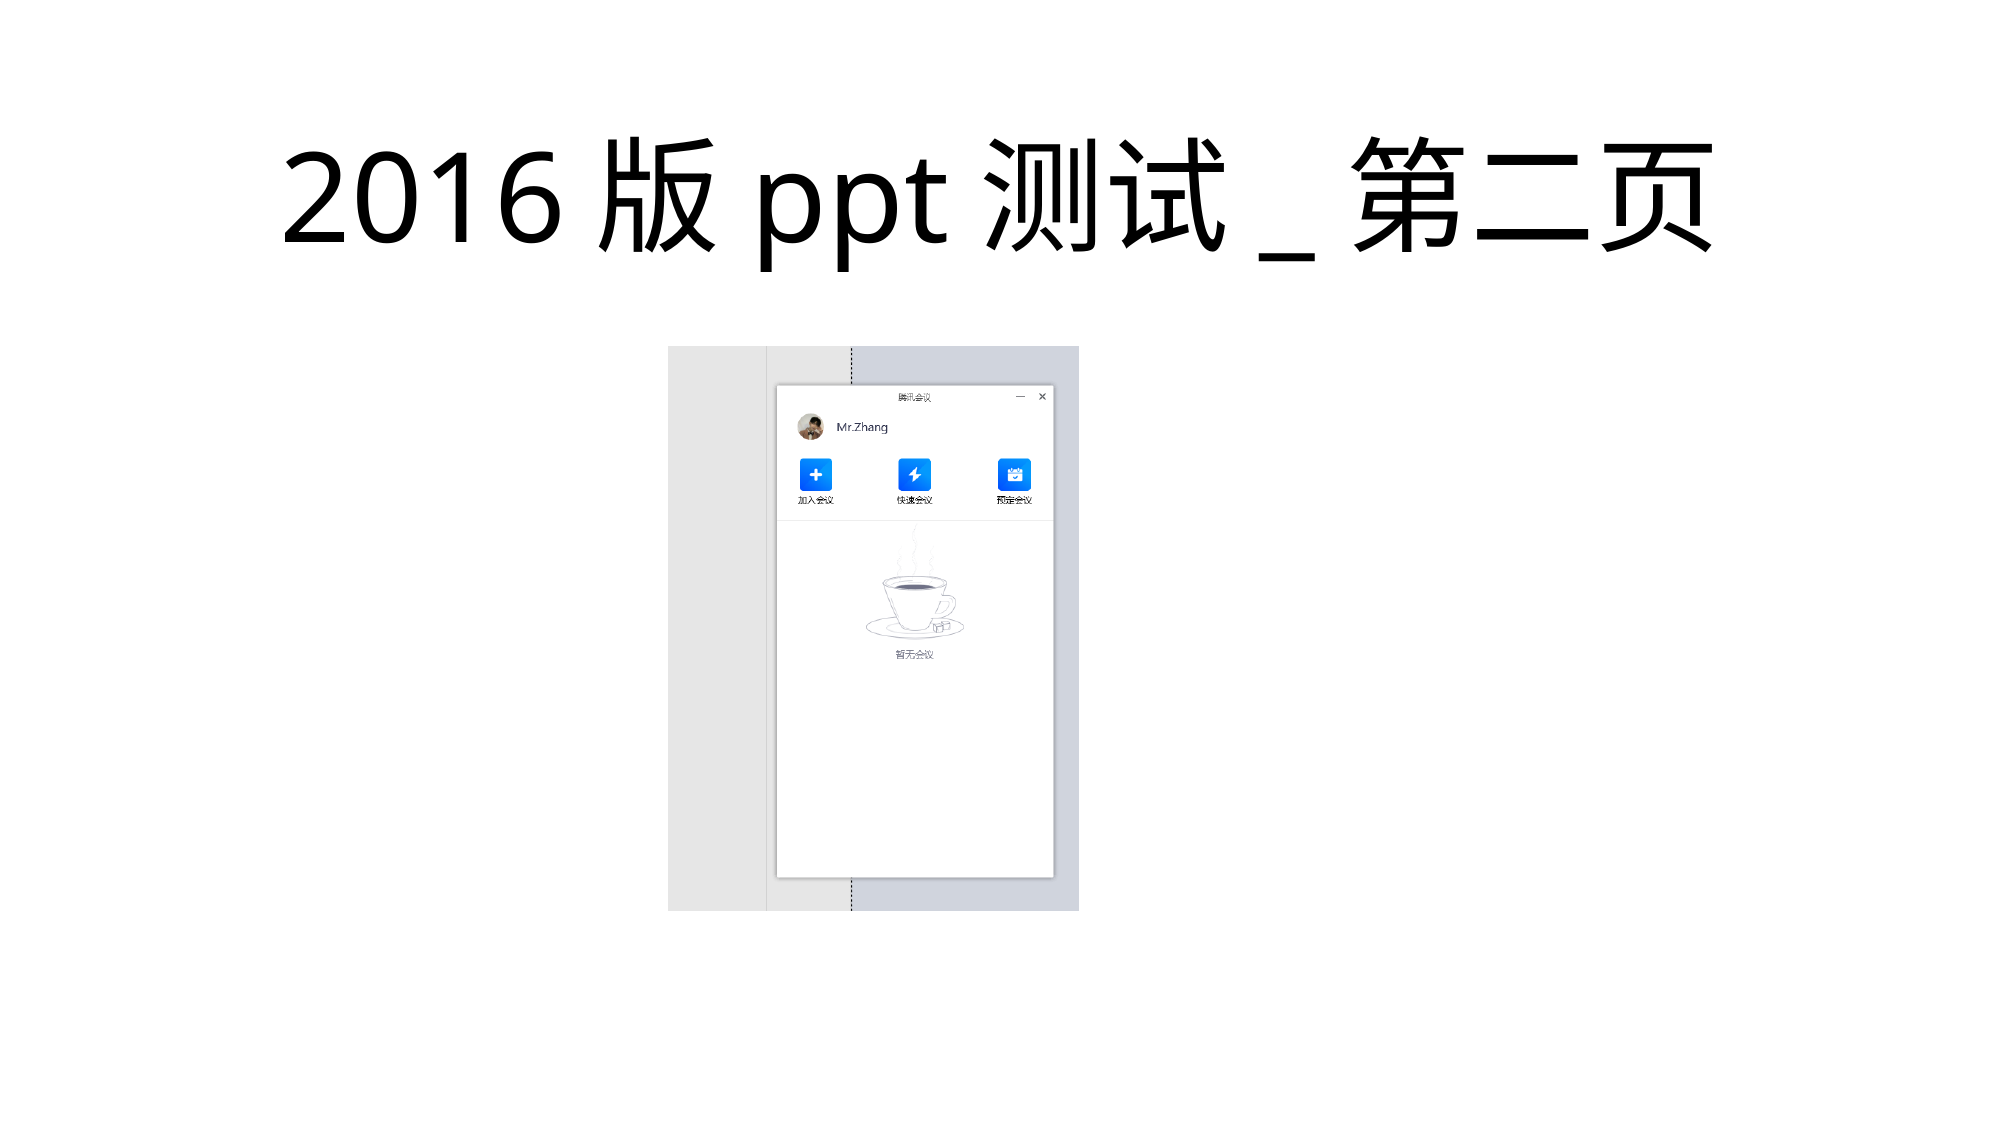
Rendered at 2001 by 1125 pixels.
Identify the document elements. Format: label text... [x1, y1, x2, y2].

text_box 2016版ppt测试_第二页 [137, 59, 1863, 278]
picture [668, 346, 1079, 911]
